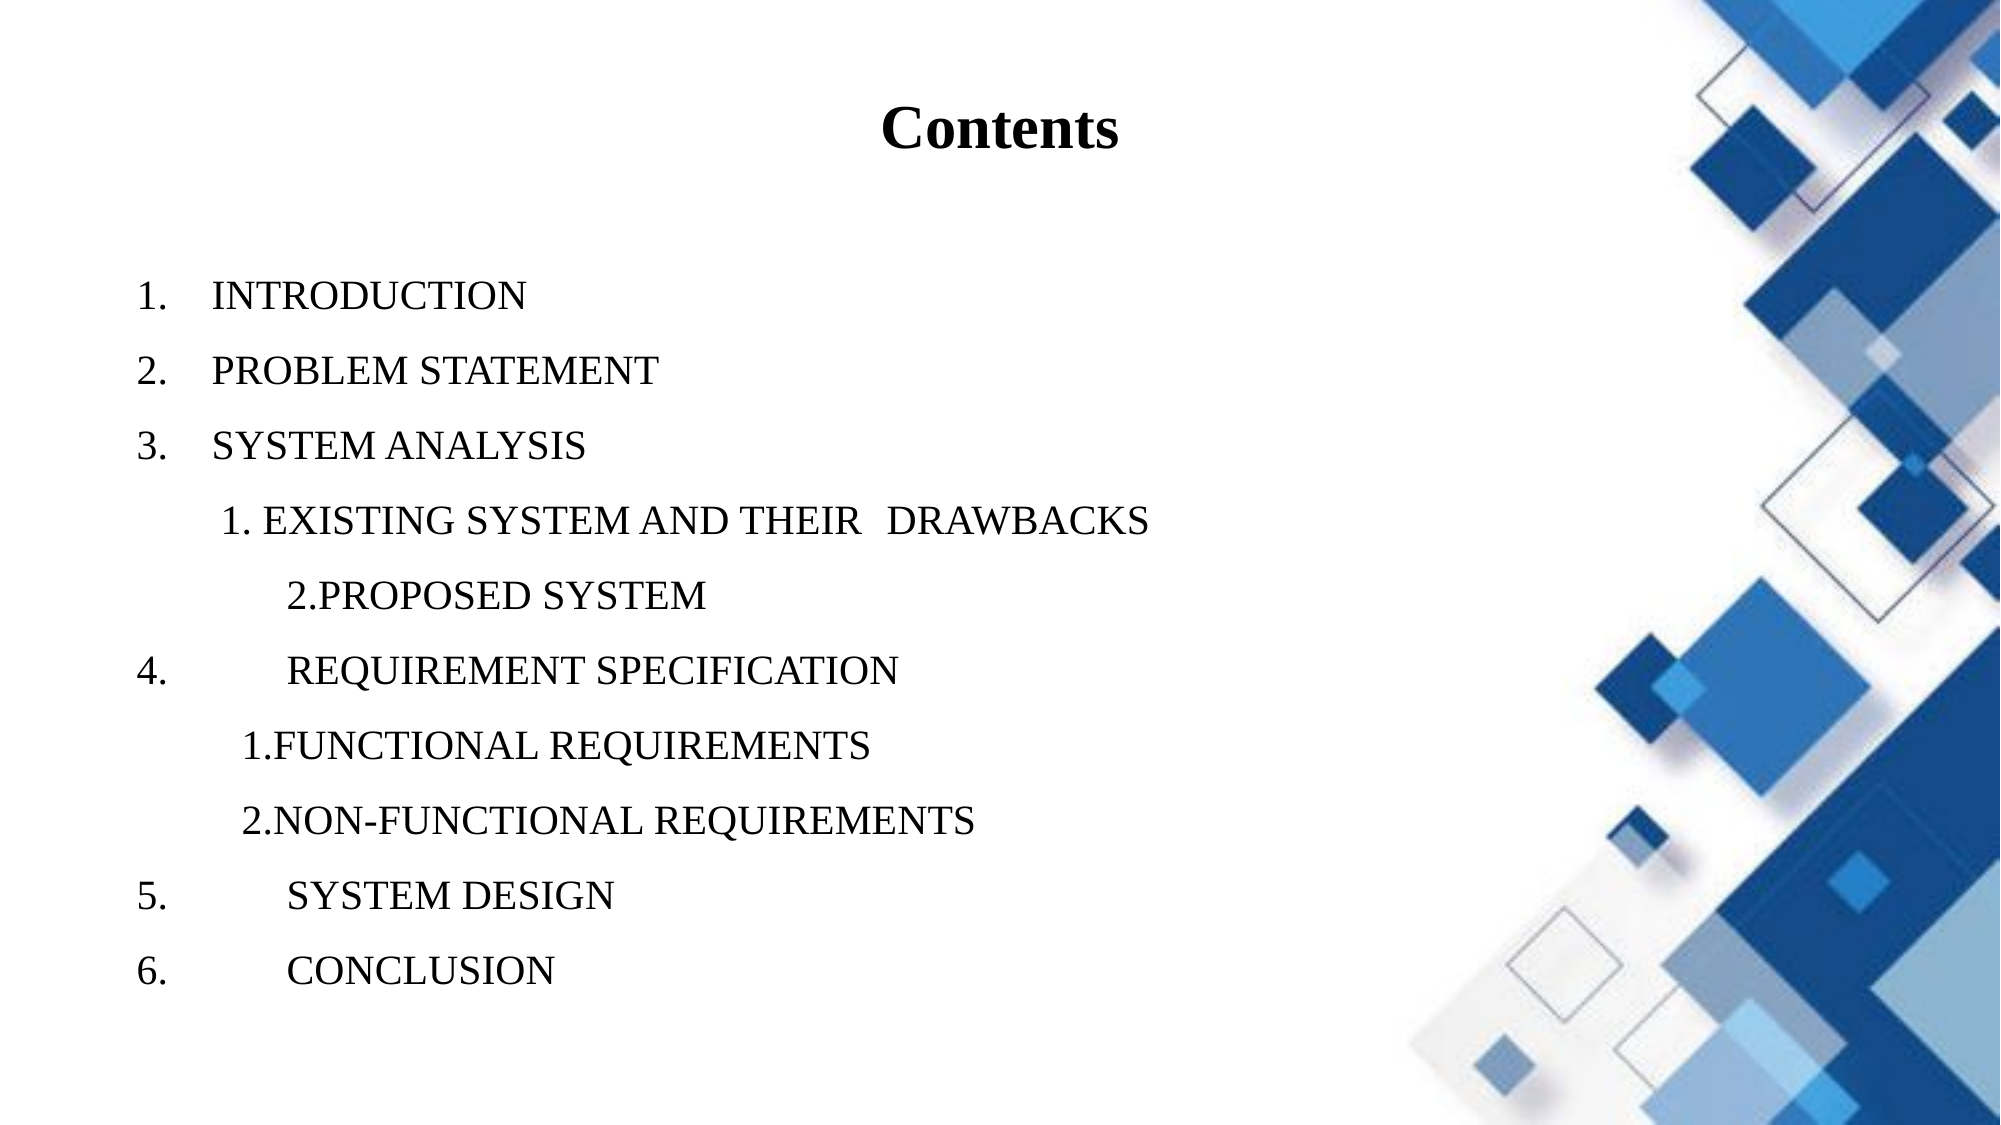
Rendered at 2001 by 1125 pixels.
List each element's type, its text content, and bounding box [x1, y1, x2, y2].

text_box INTRODUCTION PROBLEM STATEMENT SYSTEM ANALYSIS 1. EXISTING SYSTEM AND THEIR DRAWBACKS 2.PROPOSED SYSTEM 4. REQUIREMENT SPECIFICATION 1.FUNCTIONAL REQUIREMENTS 2.NON-FUNCTIONAL REQUIREMENTS 5. SYSTEM DESIGN 6. CONCLUSION [121, 235, 493, 1001]
picture [499, 0, 2000, 1125]
